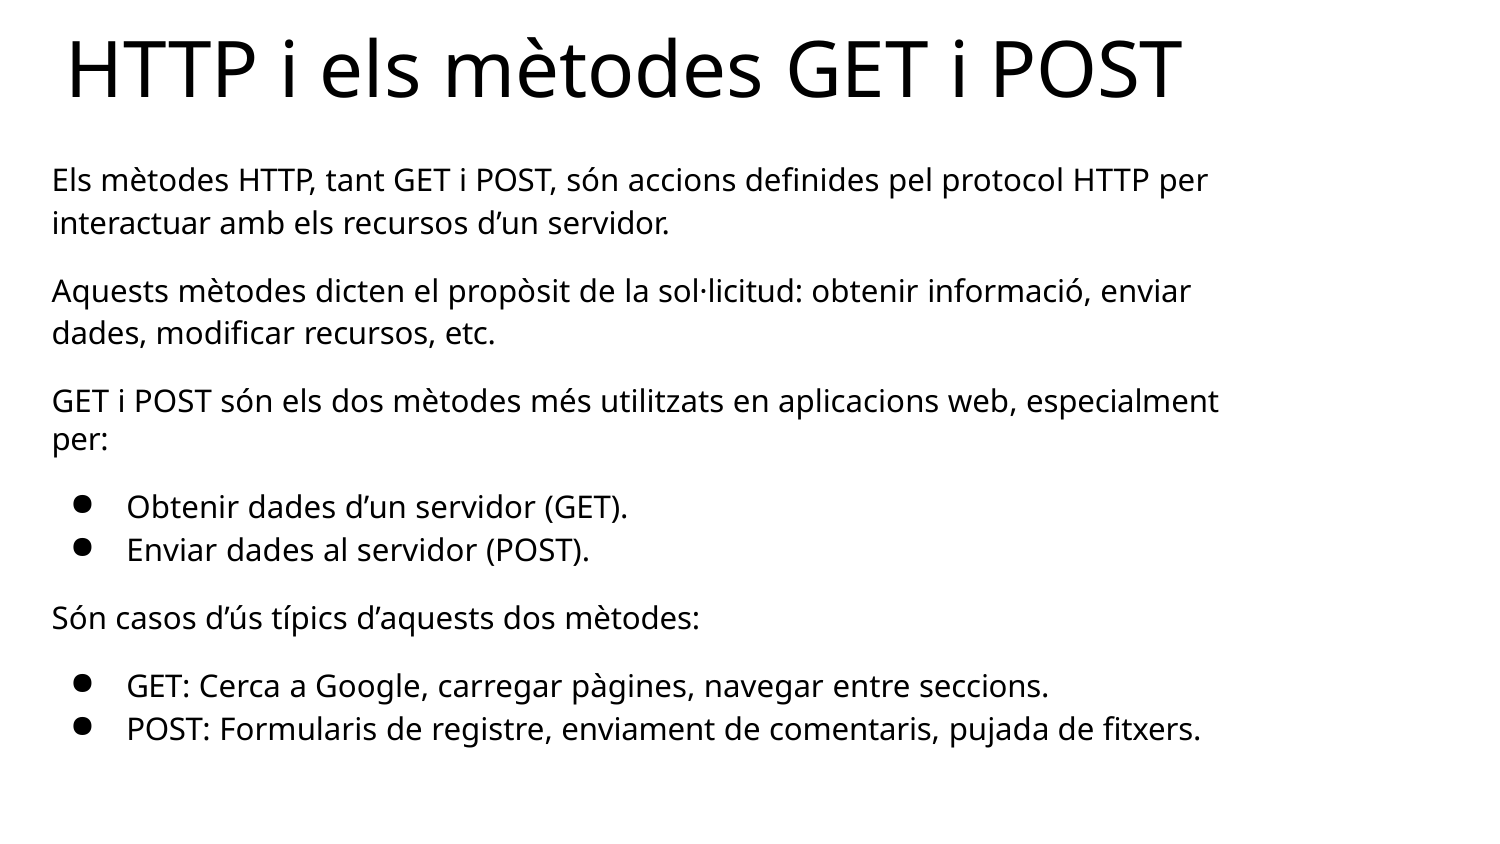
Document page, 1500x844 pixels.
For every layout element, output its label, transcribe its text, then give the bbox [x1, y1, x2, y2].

title HTTP i els mètodes GET i POST [63, 16, 1431, 160]
text_box Els mètodes HTTP, tant GET i POST, són accions definides pel protocol HTTP per interactuar amb els recursos d’un servidor. Aquests mètodes dicten el propòsit de la sol·licitud: obtenir informació, enviar dades, modificar recursos, etc. GET i POST són els dos mètodes més utilitzats en aplicacions web, especialment per: Obtenir dades d’un servidor (GET). Enviar dades al servidor (POST). Són casos d’ús típics d’aquests dos mètodes: GET: Cerca a Google, carregar pàgines, navegar entre seccions. POST: Formularis de registre, enviament de comentaris, pujada de fitxers. [49, 153, 1345, 747]
